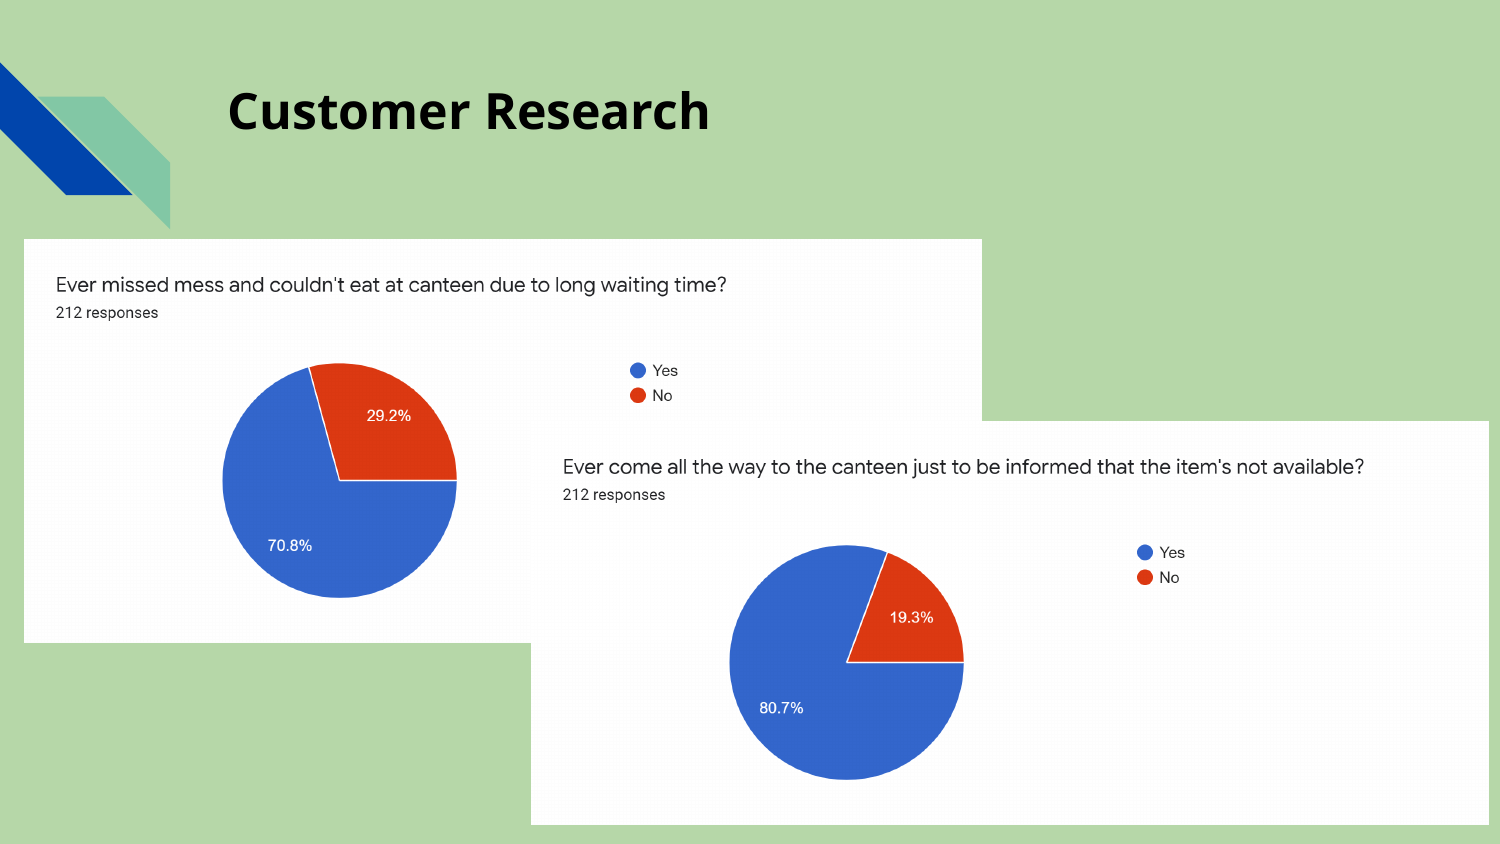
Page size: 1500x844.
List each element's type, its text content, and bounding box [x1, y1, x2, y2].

picture [24, 239, 1489, 825]
title Customer Research [212, 64, 1368, 215]
